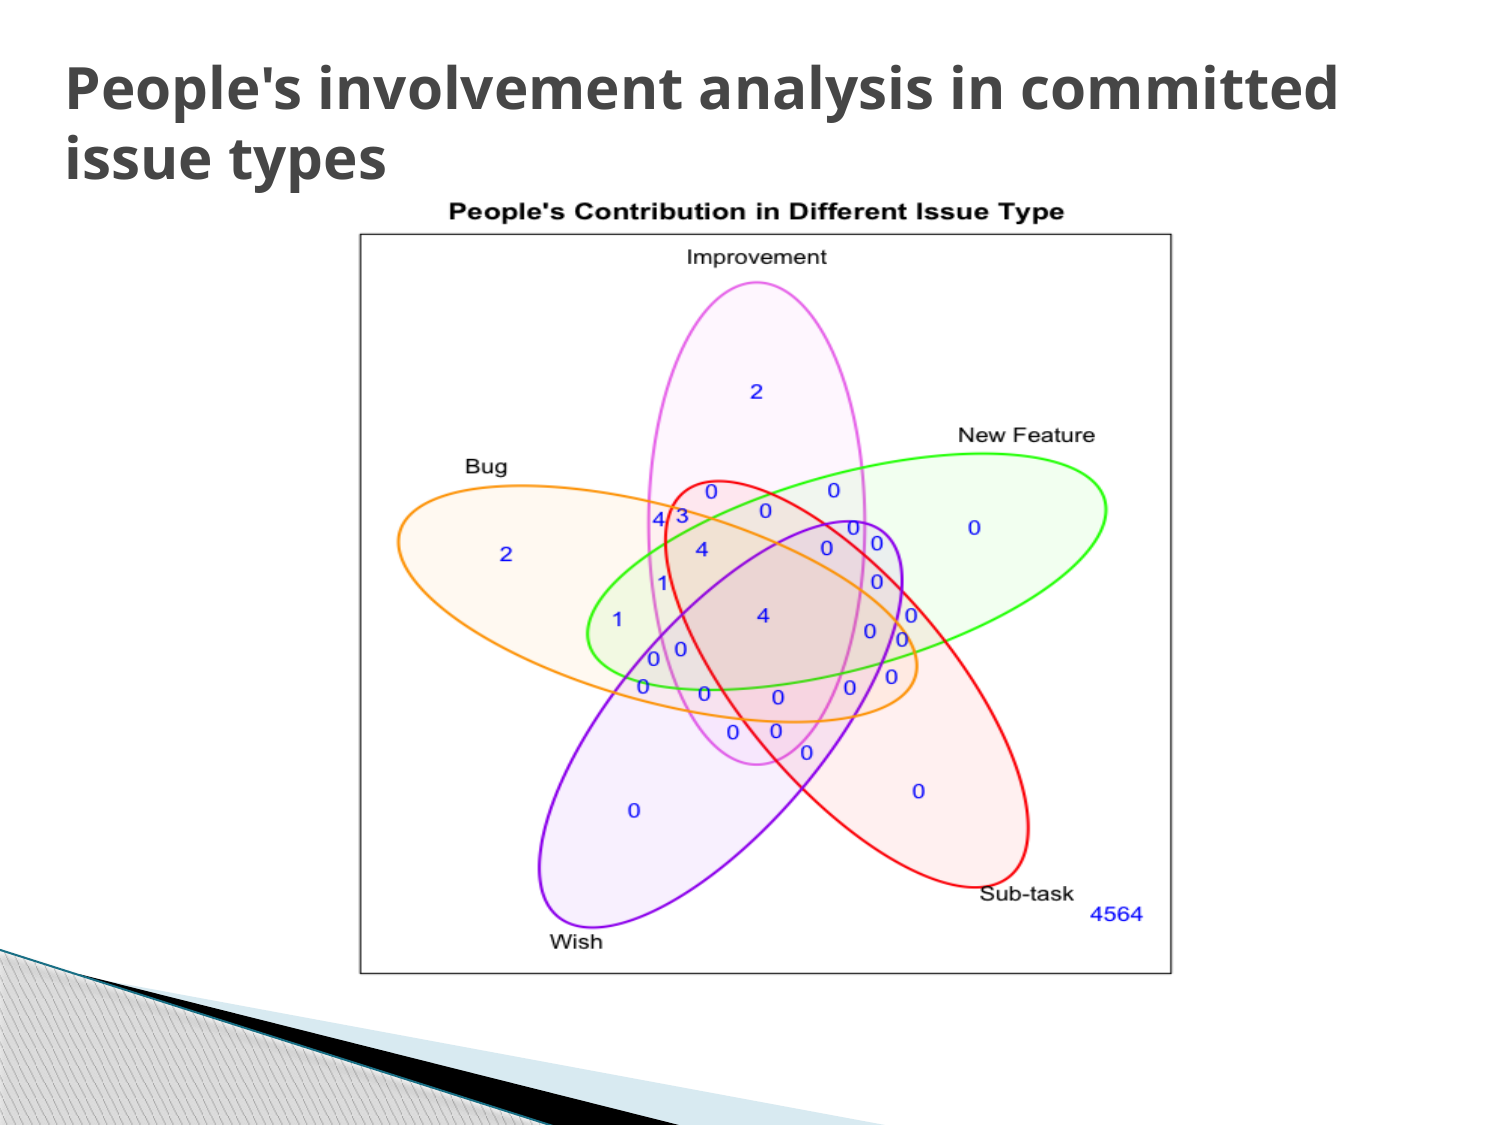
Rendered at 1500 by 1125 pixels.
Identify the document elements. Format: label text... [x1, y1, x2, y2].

picture [299, 199, 1214, 1009]
title People's involvement analysis in committed issue types [50, 62, 1463, 250]
